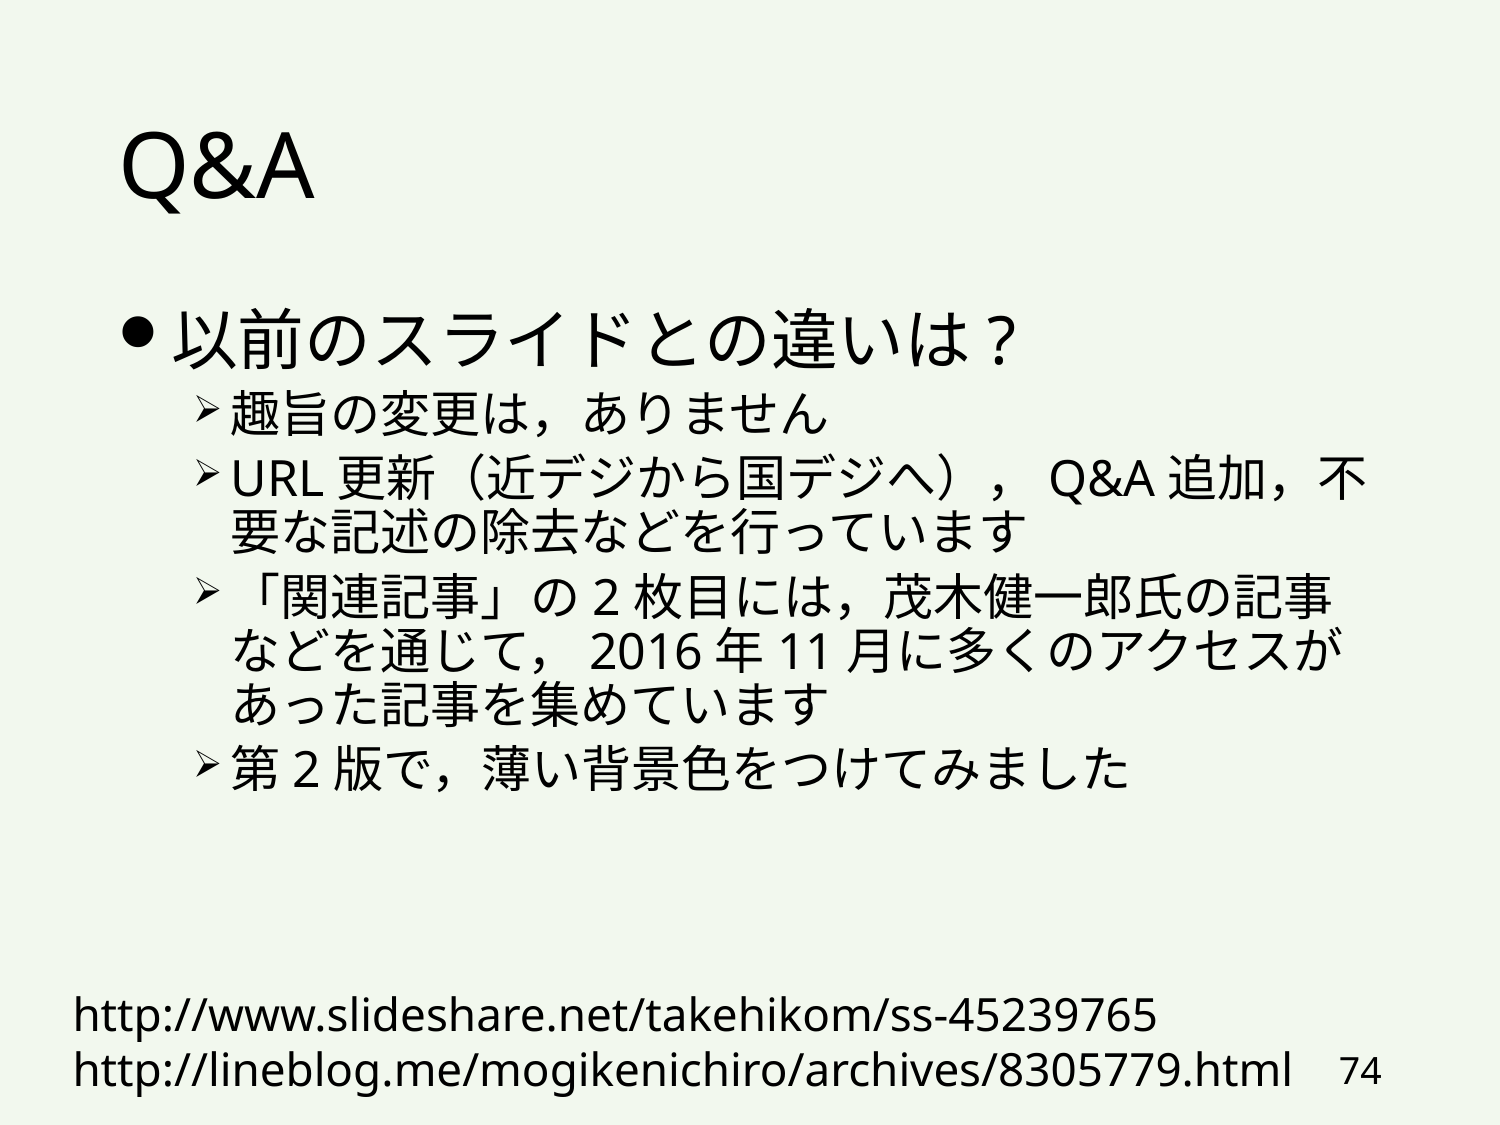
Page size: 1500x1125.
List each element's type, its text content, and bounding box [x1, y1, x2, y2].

title Q&A [103, 59, 1397, 278]
list 以前のスライドとの違いは? 趣旨の変更は，ありません URL更新（近デジから国デジへ），Q&A追加，不要な記述の除去などを行っています 「関連記事」の2枚目には，茂木健一郎氏の記事などを通じて，2016年11月に多くのアクセスがあった記事を集めています 第2版で，薄い背景色をつけてみました [103, 299, 1397, 1014]
slide_number 74 [1309, 1042, 1397, 1103]
text_box http://www.slideshare.net/takehikom/ss-45239765 http://lineblog.me/mogikenichiro/archives/8305779.html [57, 977, 1309, 1103]
